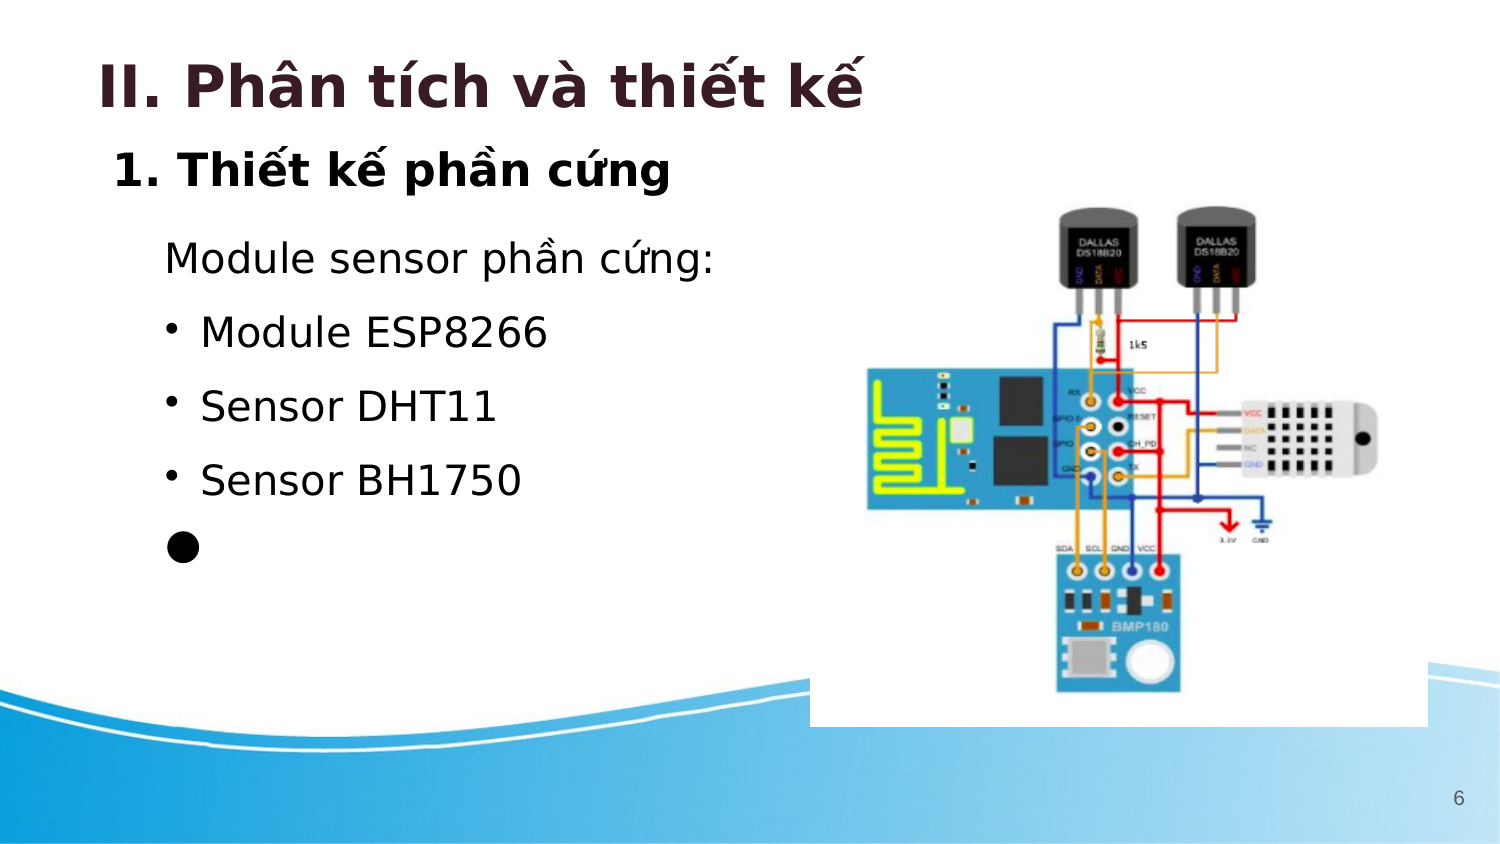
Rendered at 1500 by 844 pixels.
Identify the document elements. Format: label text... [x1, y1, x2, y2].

text_box Module sensor phần cứng: Module ESP8266 Sensor DHT11 Sensor BH1750 [150, 255, 793, 589]
picture [0, 179, 1500, 844]
text_box 1 [1389, 764, 1480, 830]
text_box 1. Thiết kế phần cứng [97, 133, 833, 255]
text_box [79, 45, 1500, 143]
text_box II. Phân tích và thiết kế [97, 44, 1440, 124]
